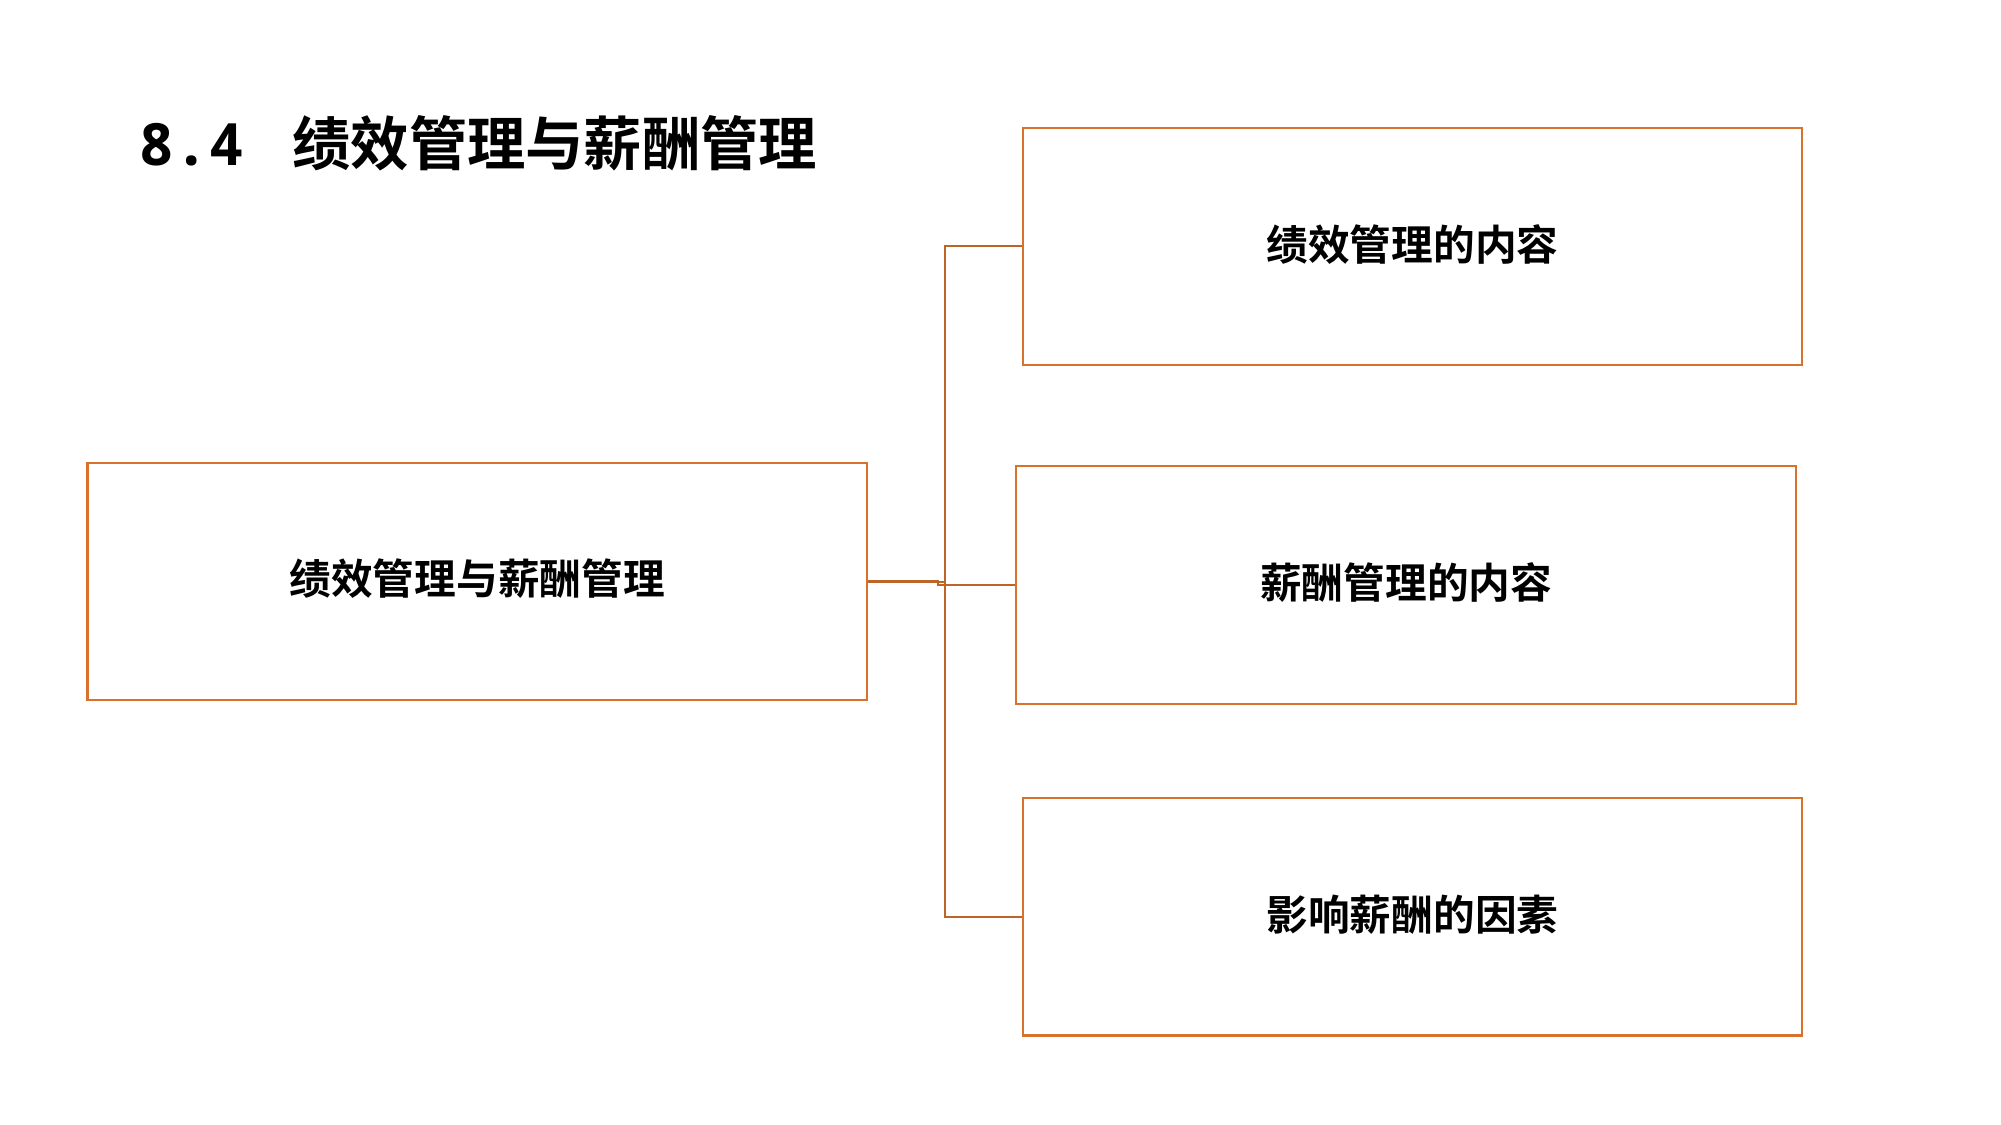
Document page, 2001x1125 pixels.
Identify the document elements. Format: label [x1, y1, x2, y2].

text_box [86, 63, 1803, 1100]
